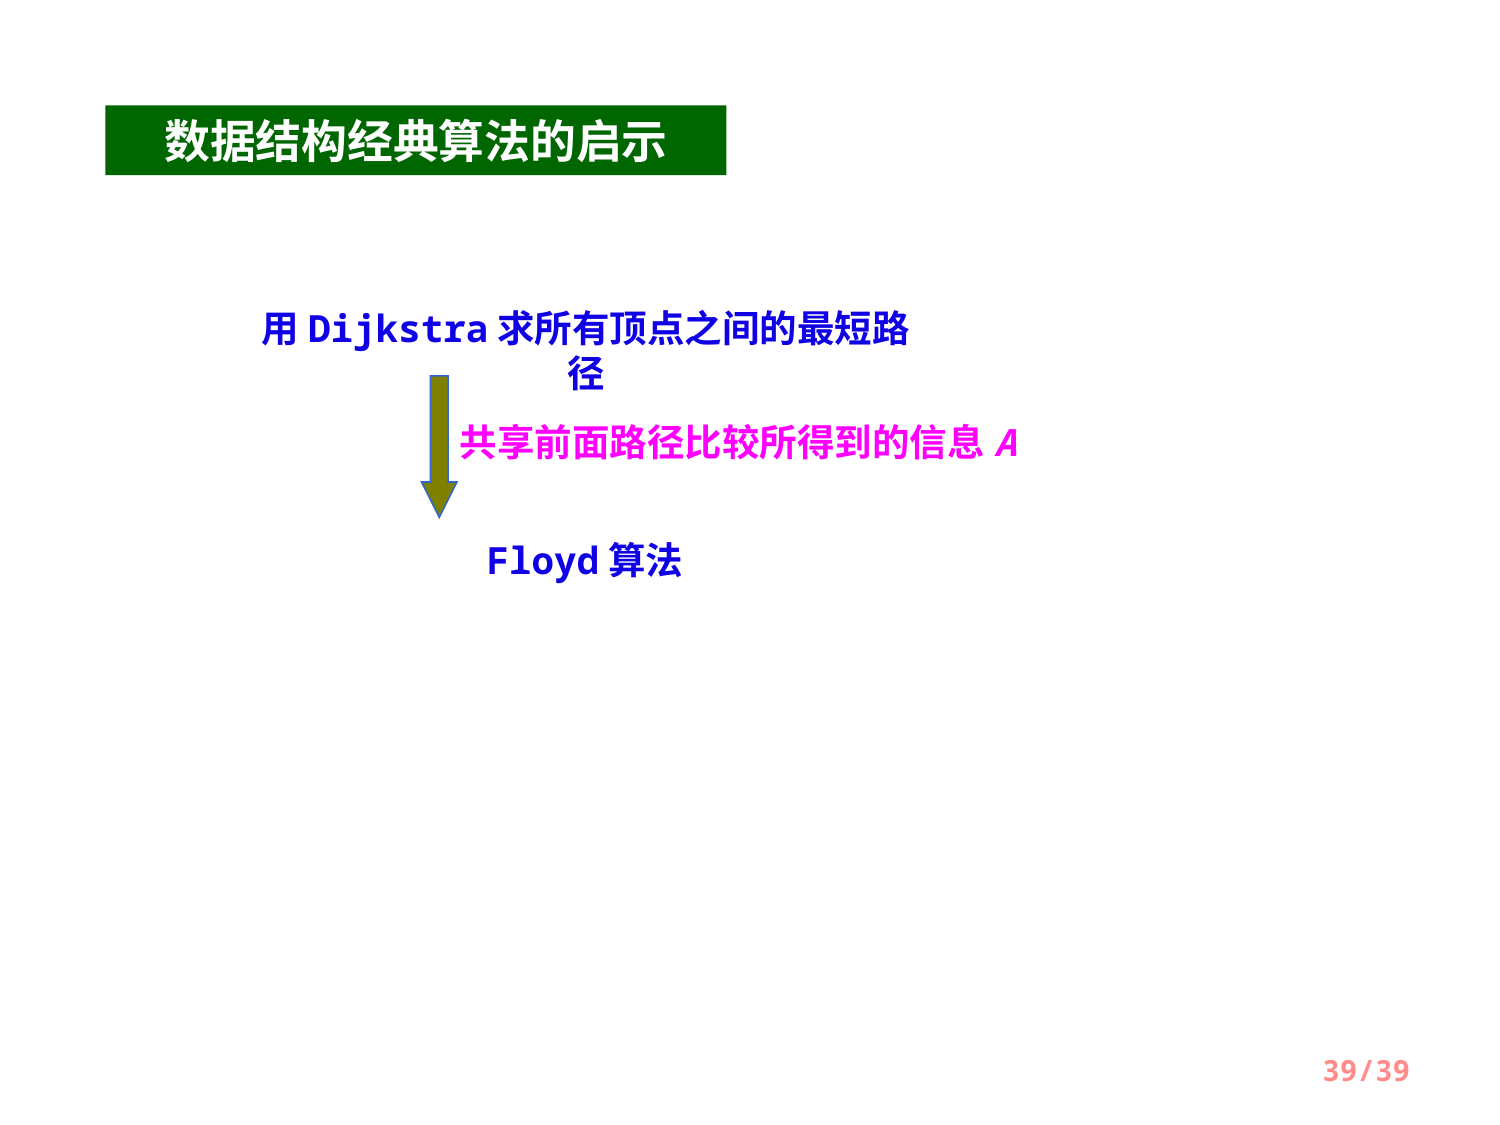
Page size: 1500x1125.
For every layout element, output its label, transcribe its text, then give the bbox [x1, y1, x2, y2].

text_box [421, 375, 457, 518]
text_box 共享前面路径比较所得到的信息A [449, 411, 1182, 471]
text_box 用Dijkstra求所有顶点之间的最短路径 [232, 291, 939, 409]
text_box 数据结构经典算法的启示 [105, 105, 727, 176]
slide_number 39/39 [1074, 1042, 1425, 1103]
text_box Floyd算法 [230, 523, 939, 596]
